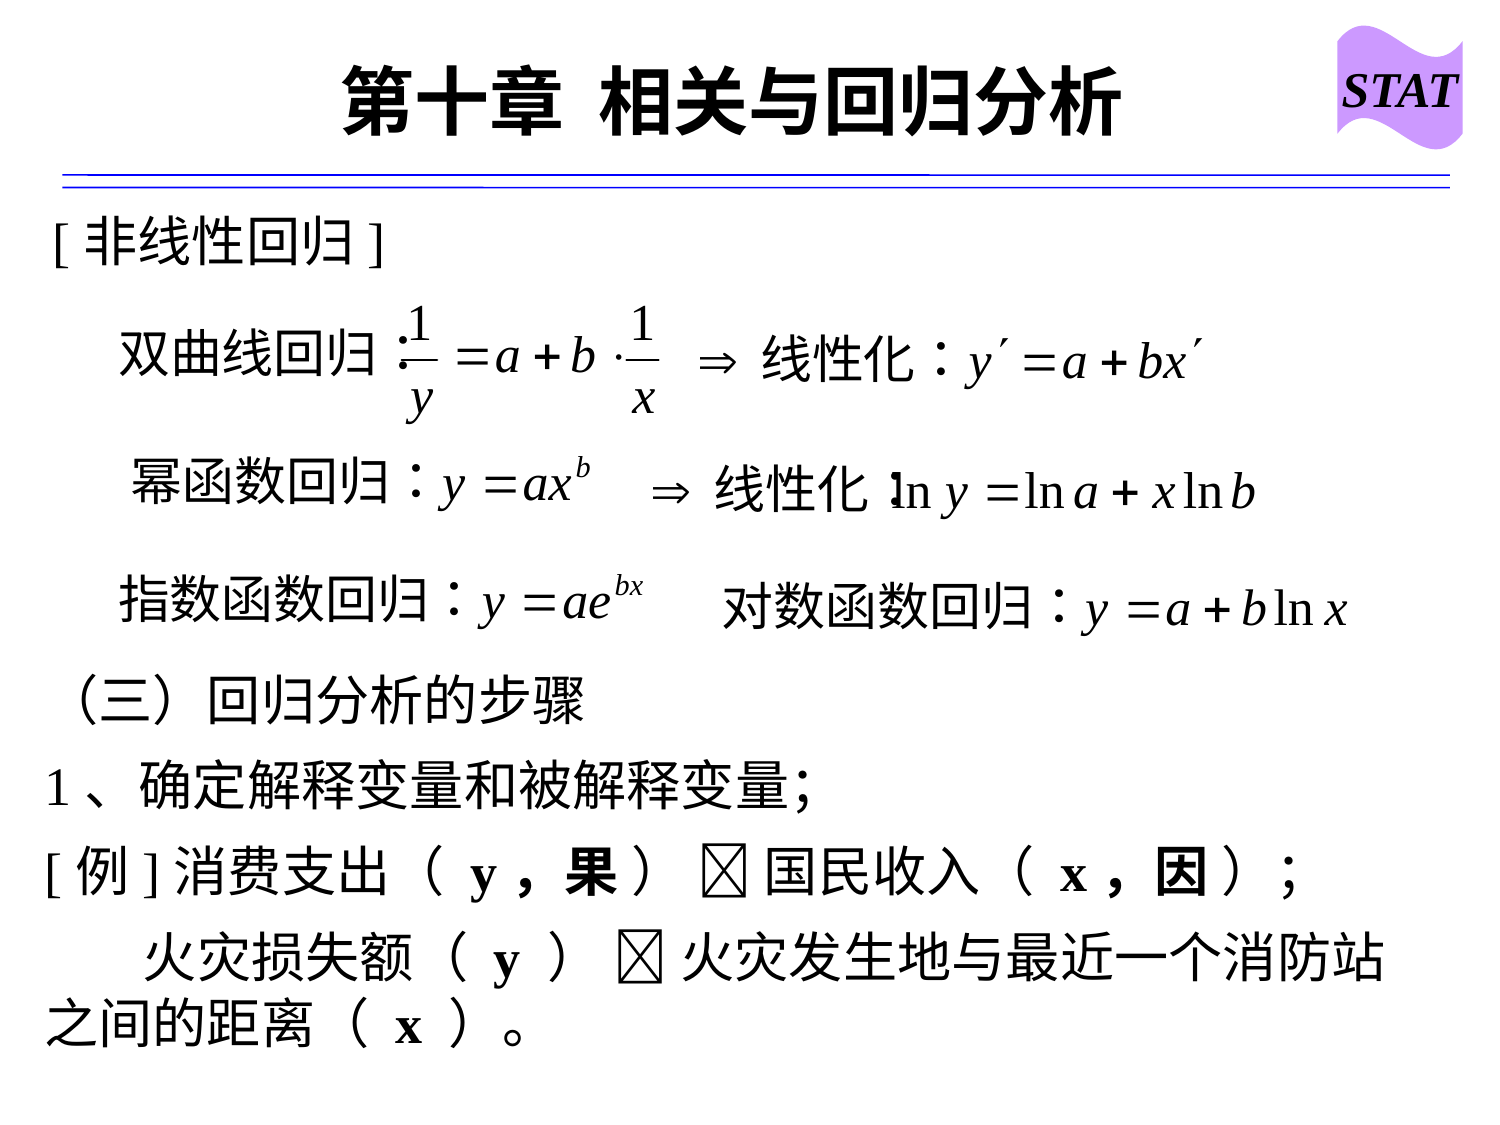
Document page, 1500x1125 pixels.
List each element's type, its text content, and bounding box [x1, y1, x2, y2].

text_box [643, 455, 1264, 530]
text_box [690, 325, 1211, 401]
text_box STAT [1337, 25, 1463, 150]
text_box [123, 444, 601, 523]
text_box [111, 290, 671, 434]
subtitle [非线性回归] [37, 199, 1463, 1088]
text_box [111, 562, 654, 641]
title 第十章 相关与回归分析 [74, 49, 1388, 151]
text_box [714, 574, 1356, 648]
text_box （三）回归分析的步骤 1、确定解释变量和被解释变量； [例]消费支出（ y，果 ）  国民收入（ x，因 ）； 火灾损失额（ y ）  火灾发生地与最近一个消防站之间的距离（ x ）。 [29, 656, 1455, 1062]
